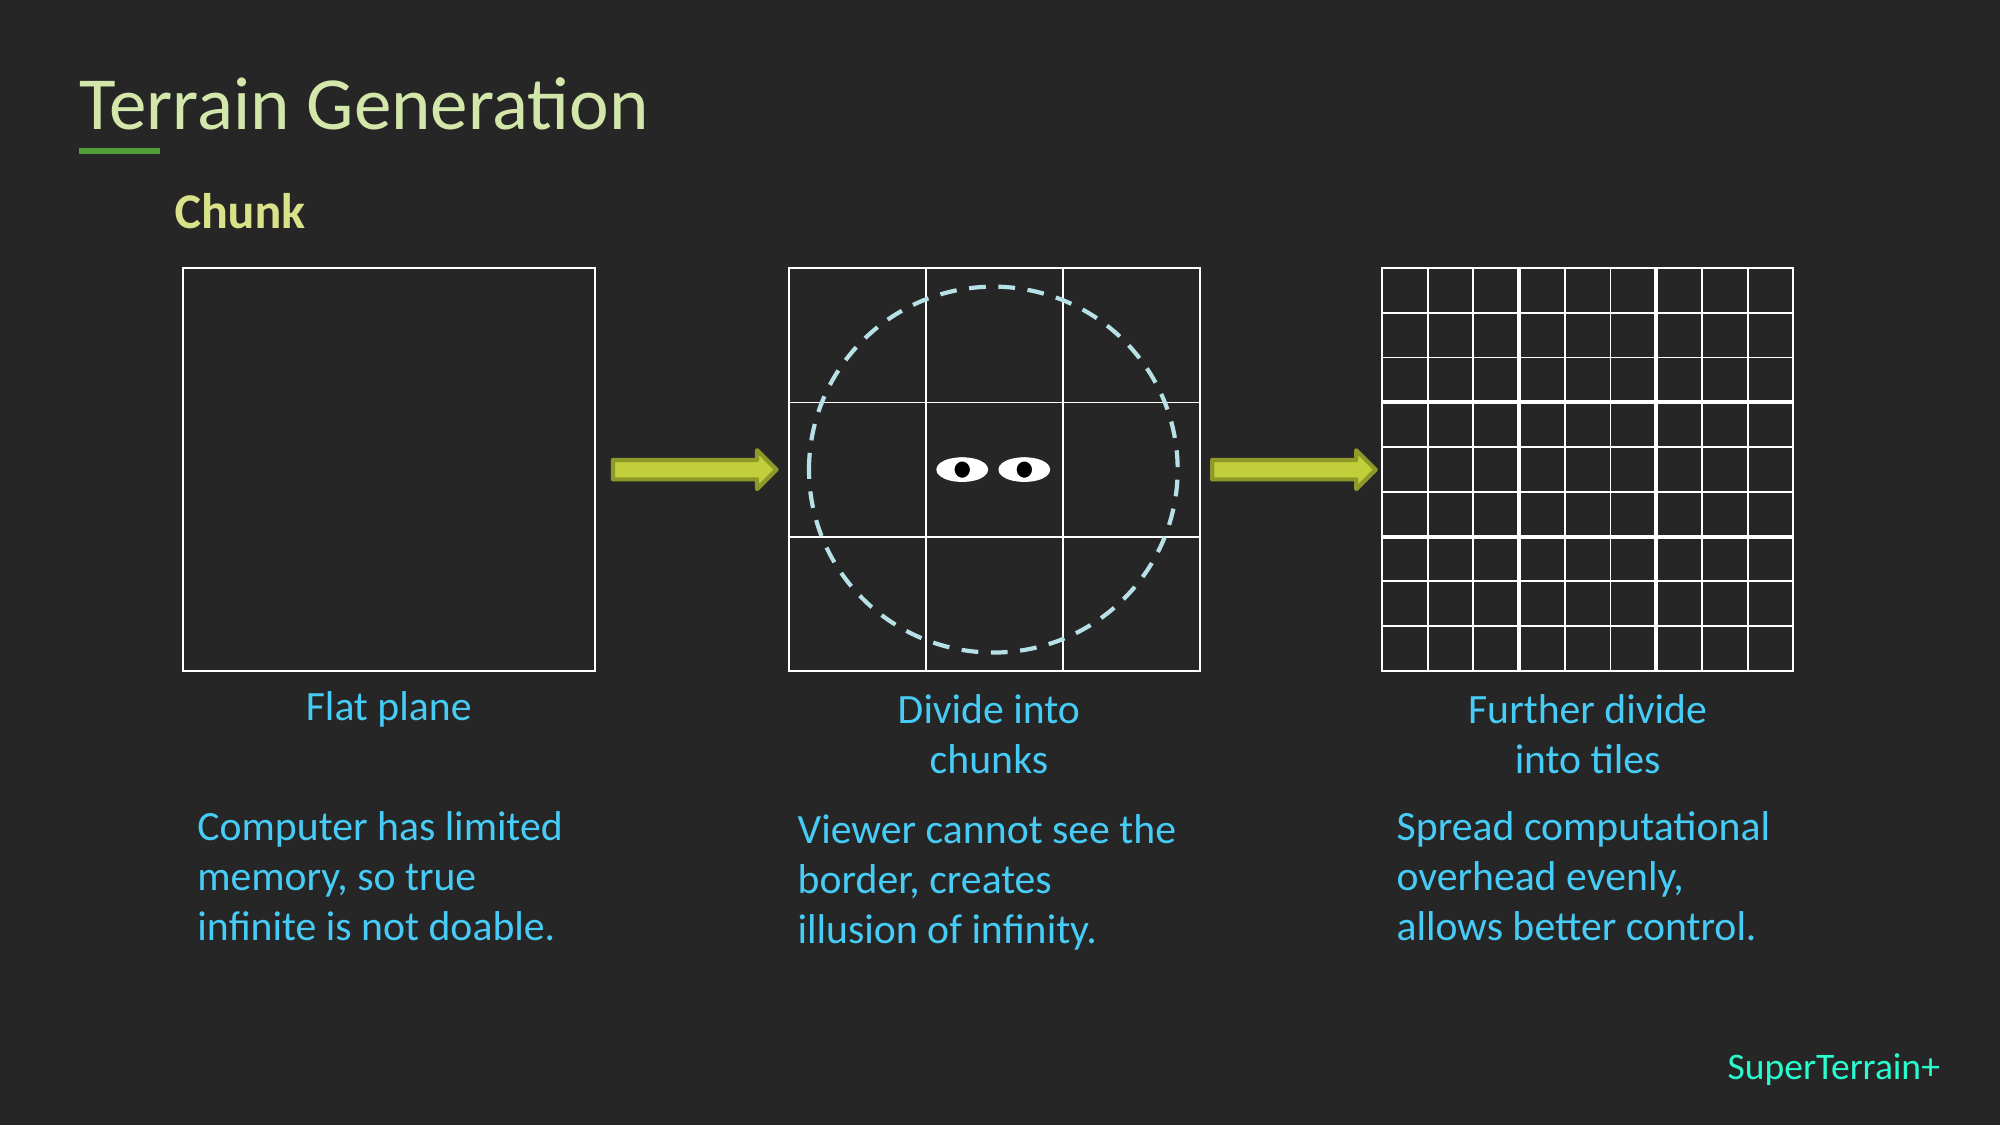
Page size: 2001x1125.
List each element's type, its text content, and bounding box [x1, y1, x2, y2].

table_header [184, 269, 594, 670]
table_cell [1474, 627, 1517, 670]
table_cell [1611, 539, 1654, 580]
table_cell [1658, 582, 1701, 625]
table_cell [1521, 448, 1564, 491]
table_cell [1658, 358, 1701, 400]
table_cell [1429, 627, 1472, 670]
table_cell [1521, 627, 1564, 670]
table_cell [1611, 448, 1654, 491]
table_cell [1474, 582, 1517, 625]
table_header [927, 269, 1062, 297]
table_cell [1703, 314, 1747, 357]
table_cell [1611, 404, 1654, 446]
table_cell [1474, 358, 1517, 400]
table_cell [1611, 314, 1654, 357]
text_box [1210, 448, 1378, 492]
table_cell [1611, 493, 1654, 535]
text_box Spread computational overhead evenly, allows better control. [1381, 791, 1794, 956]
text_box Viewer cannot see the border, creates illusion of infinity. [783, 794, 1195, 960]
table_cell [790, 403, 819, 536]
table_cell [1474, 493, 1517, 535]
table_cell [1749, 493, 1792, 535]
text_box Computer has limited memory, so true infinite is not doable. [182, 791, 595, 956]
table_cell [1658, 627, 1701, 670]
table_cell [1658, 314, 1701, 357]
table_cell [1383, 404, 1427, 446]
table_header [1611, 269, 1654, 312]
table_cell [1383, 448, 1427, 491]
table_header [1703, 269, 1747, 312]
table_cell [1703, 539, 1747, 580]
table_cell [790, 538, 925, 670]
table_cell [1429, 493, 1472, 535]
text_box [806, 284, 1180, 655]
table_header [1566, 269, 1610, 312]
table_cell [1566, 404, 1610, 446]
table_cell [1429, 314, 1472, 357]
table_header [1521, 269, 1564, 312]
table_cell [1521, 539, 1564, 580]
text_box [610, 448, 779, 492]
table_cell [1703, 627, 1747, 670]
table_cell [1703, 582, 1747, 625]
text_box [938, 459, 1049, 481]
table_cell [1429, 358, 1472, 400]
table_header [1658, 269, 1701, 312]
table_cell [1566, 358, 1610, 400]
table_cell [1658, 404, 1701, 446]
table_cell [1383, 582, 1427, 625]
table_cell [1749, 582, 1792, 625]
table_cell [1383, 539, 1427, 580]
table_cell [1703, 404, 1747, 446]
table_cell [1383, 493, 1427, 535]
table_cell [1166, 403, 1199, 536]
table_cell [1703, 493, 1747, 535]
table_header [790, 269, 925, 402]
table_cell [1658, 448, 1701, 491]
table_cell [1749, 314, 1792, 357]
table_header [1749, 269, 1792, 312]
table_header [1383, 269, 1427, 312]
list Chunk [159, 177, 1338, 242]
table_cell [1383, 627, 1427, 670]
table_cell [1749, 627, 1792, 670]
table_cell [1611, 627, 1654, 670]
table_header [1429, 269, 1472, 312]
table_cell [1474, 404, 1517, 446]
text_box Divide into chunks [833, 674, 1144, 790]
text_box Further divide into tiles [1418, 674, 1758, 790]
table_cell [1521, 582, 1564, 625]
table_cell [1429, 404, 1472, 446]
table_cell [1521, 404, 1564, 446]
table_cell [1566, 314, 1610, 357]
text_box Flat plane [252, 671, 526, 737]
table_cell [1521, 493, 1564, 535]
table_header [1474, 269, 1517, 312]
table_cell [1749, 539, 1792, 580]
table_cell [1566, 582, 1610, 625]
table_cell [1064, 538, 1199, 670]
table_cell [1429, 448, 1472, 491]
table_cell [1521, 358, 1564, 400]
table_cell [1611, 358, 1654, 400]
table_cell [1703, 448, 1747, 491]
table_cell [1566, 493, 1610, 535]
table_header [1064, 269, 1199, 402]
table_cell [1658, 539, 1701, 580]
table_cell [1566, 539, 1610, 580]
table_cell [1703, 358, 1747, 400]
table_cell [1749, 404, 1792, 446]
table_cell [1383, 314, 1427, 357]
table_cell [1566, 627, 1610, 670]
table_cell [1429, 539, 1472, 580]
table_cell [1474, 314, 1517, 357]
table_cell [1429, 582, 1472, 625]
table_cell [1474, 539, 1517, 580]
table_cell [1749, 358, 1792, 400]
table_cell [927, 641, 1062, 670]
table_cell [1749, 448, 1792, 491]
table_cell [1521, 314, 1564, 357]
table_cell [1383, 358, 1427, 400]
table_cell [1566, 448, 1610, 491]
title Terrain Generation [64, 57, 1257, 152]
table_cell [1658, 493, 1701, 535]
table_cell [1474, 448, 1517, 491]
table_cell [1611, 582, 1654, 625]
